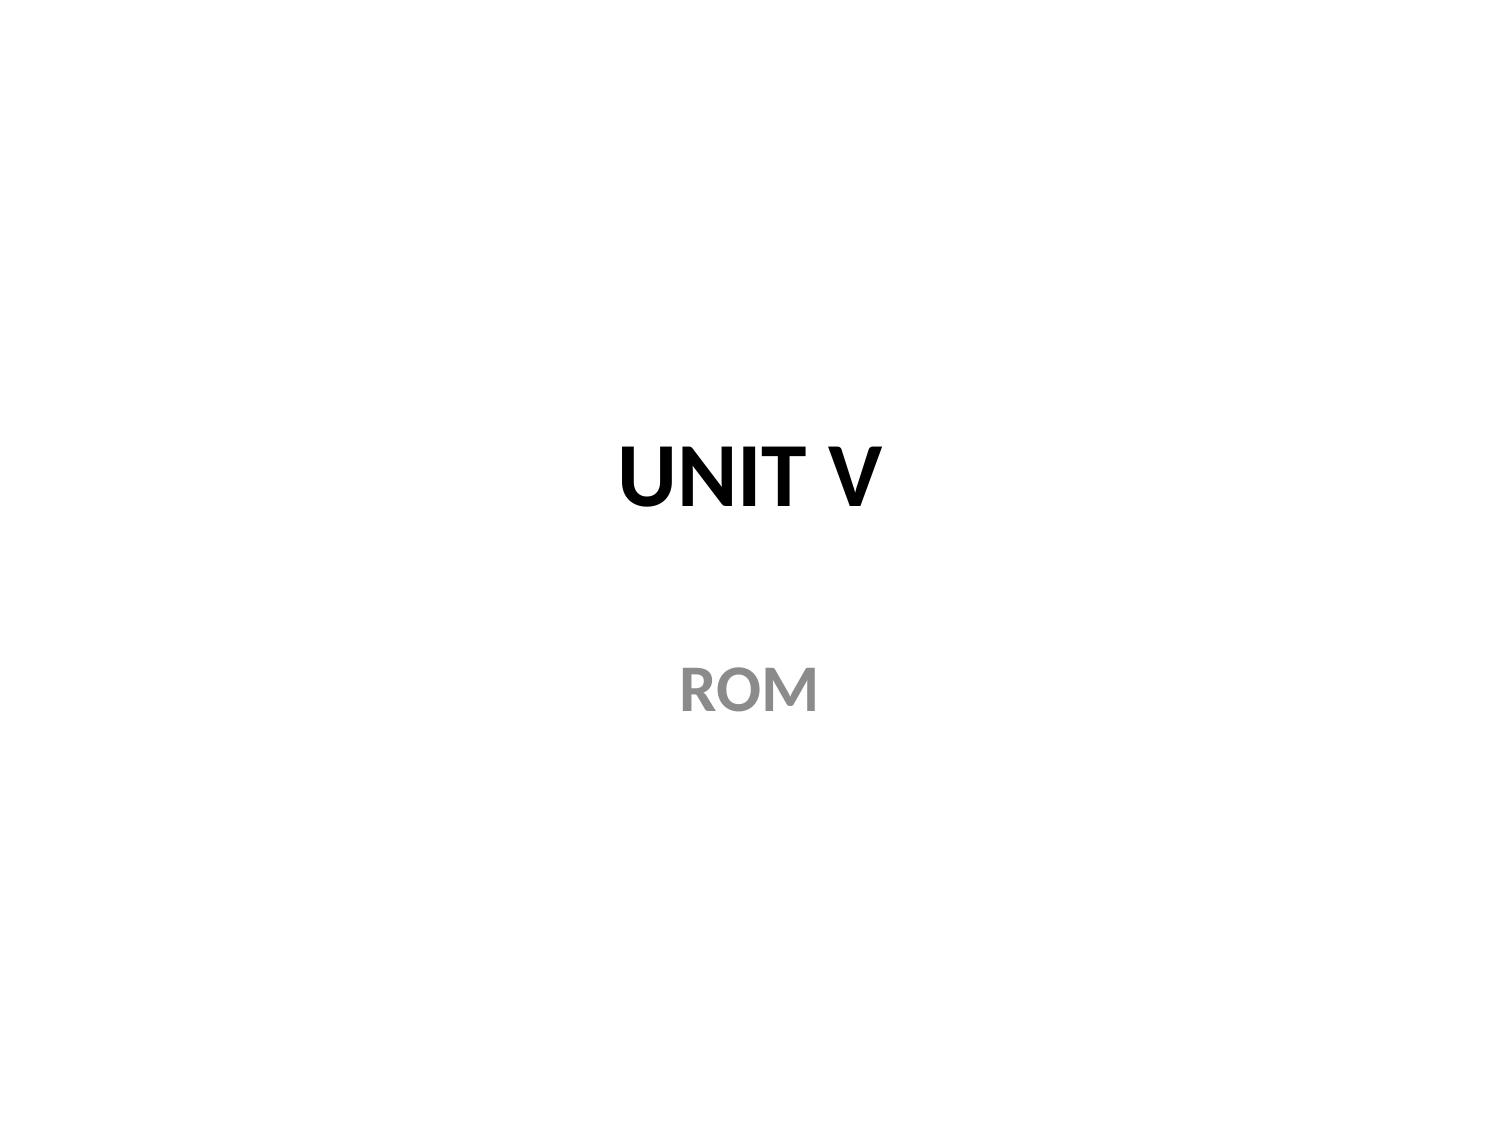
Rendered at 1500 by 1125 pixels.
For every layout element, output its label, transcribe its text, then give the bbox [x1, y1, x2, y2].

title UNIT V [112, 349, 1388, 591]
subtitle ROM [225, 637, 1275, 925]
